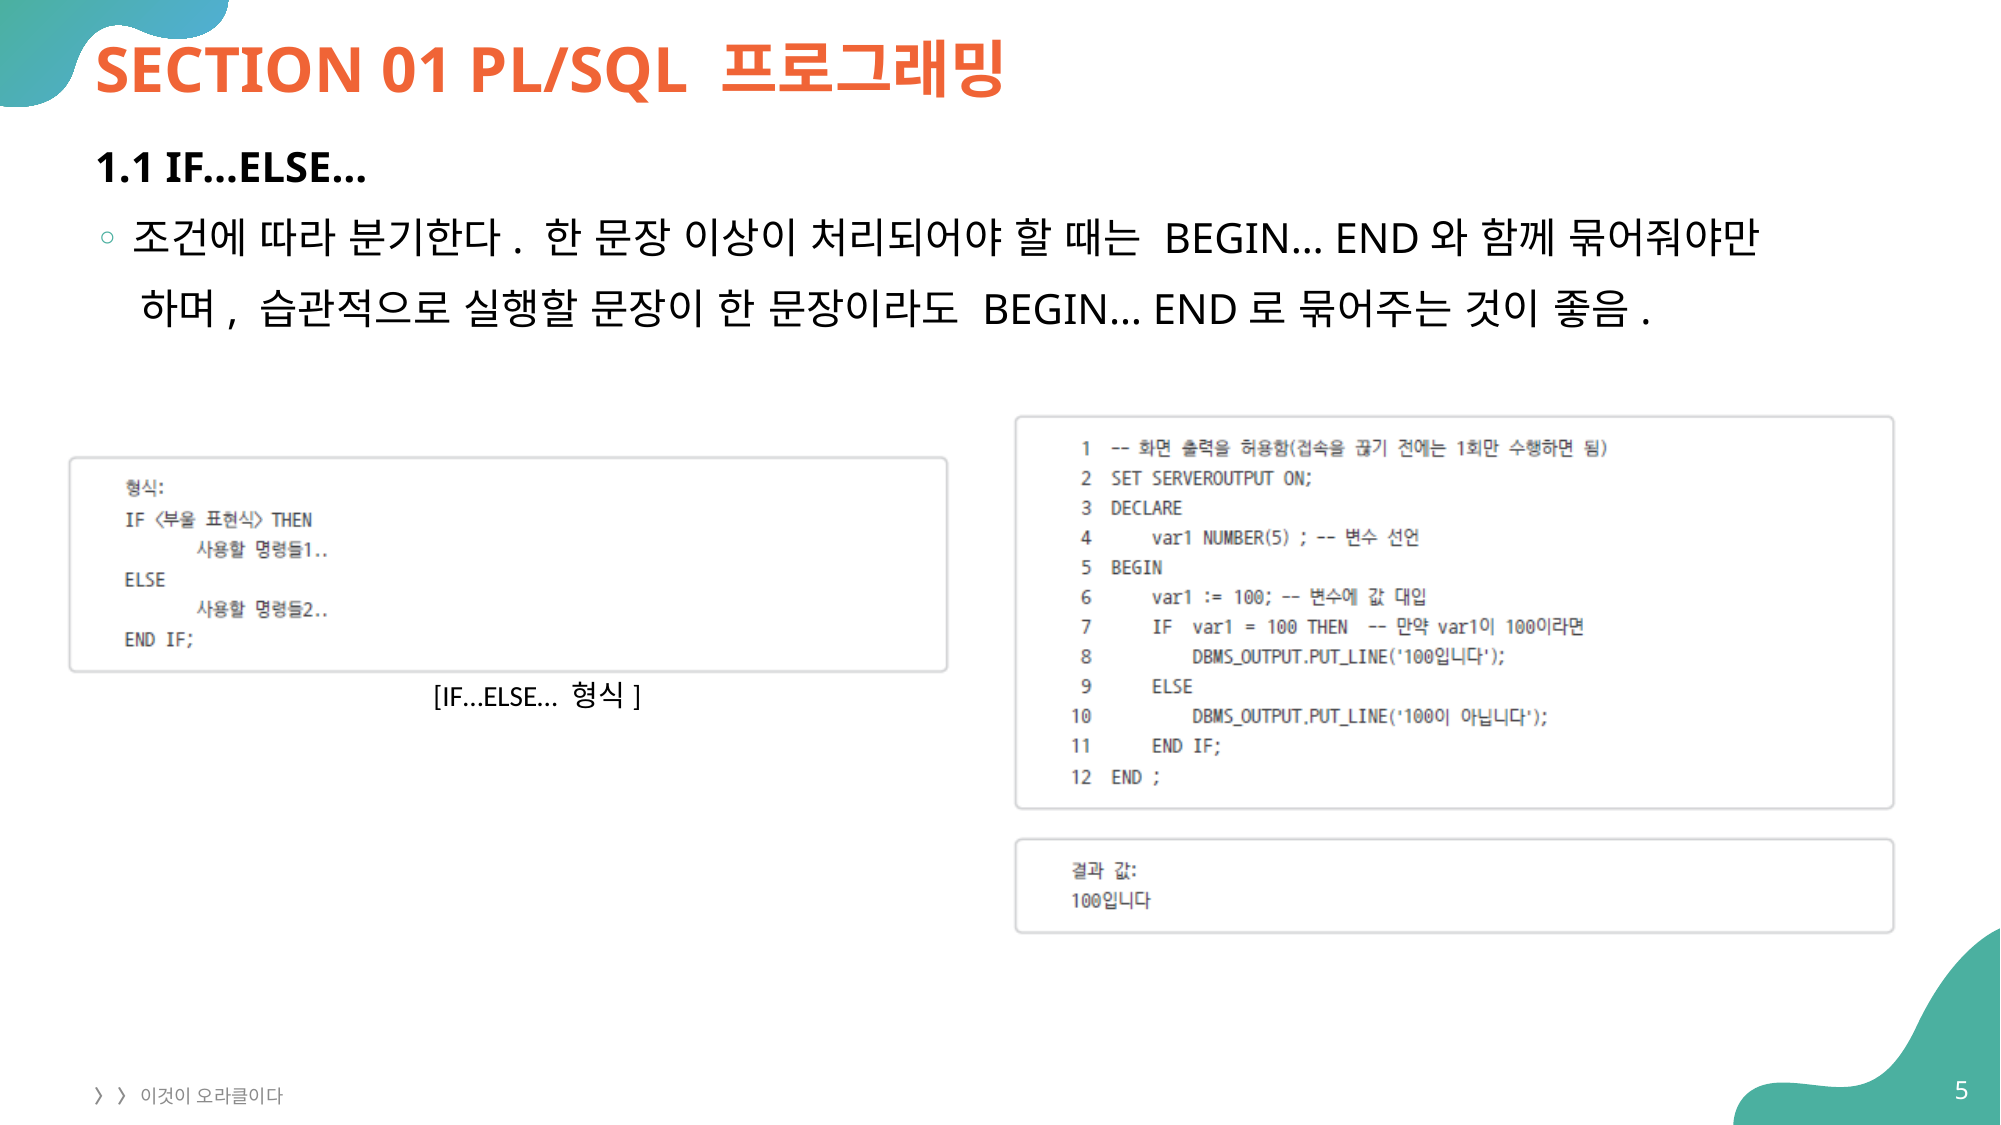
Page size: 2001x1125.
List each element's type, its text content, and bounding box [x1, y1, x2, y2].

slide_number 5 [1917, 1061, 1984, 1122]
picture [41, 439, 979, 686]
list 1.1 IF…ELSE… 조건에 따라 분기한다. 한 문장 이상이 처리되어야 할 때는 BEGIN… END와 함께 묶어줘야만 하며, 습관적으로 실행할 문장이 한 문장이라도 BEGIN… END로 묶어주는 것이 좋음. [79, 133, 1931, 493]
text_box [IF…ELSE… 형식] [418, 686, 656, 720]
footer 〉 〉 이것이 오라클이다 [79, 1078, 755, 1114]
picture [998, 404, 1902, 947]
title SECTION 01 PL/SQL 프로그래밍 [79, 17, 1931, 128]
